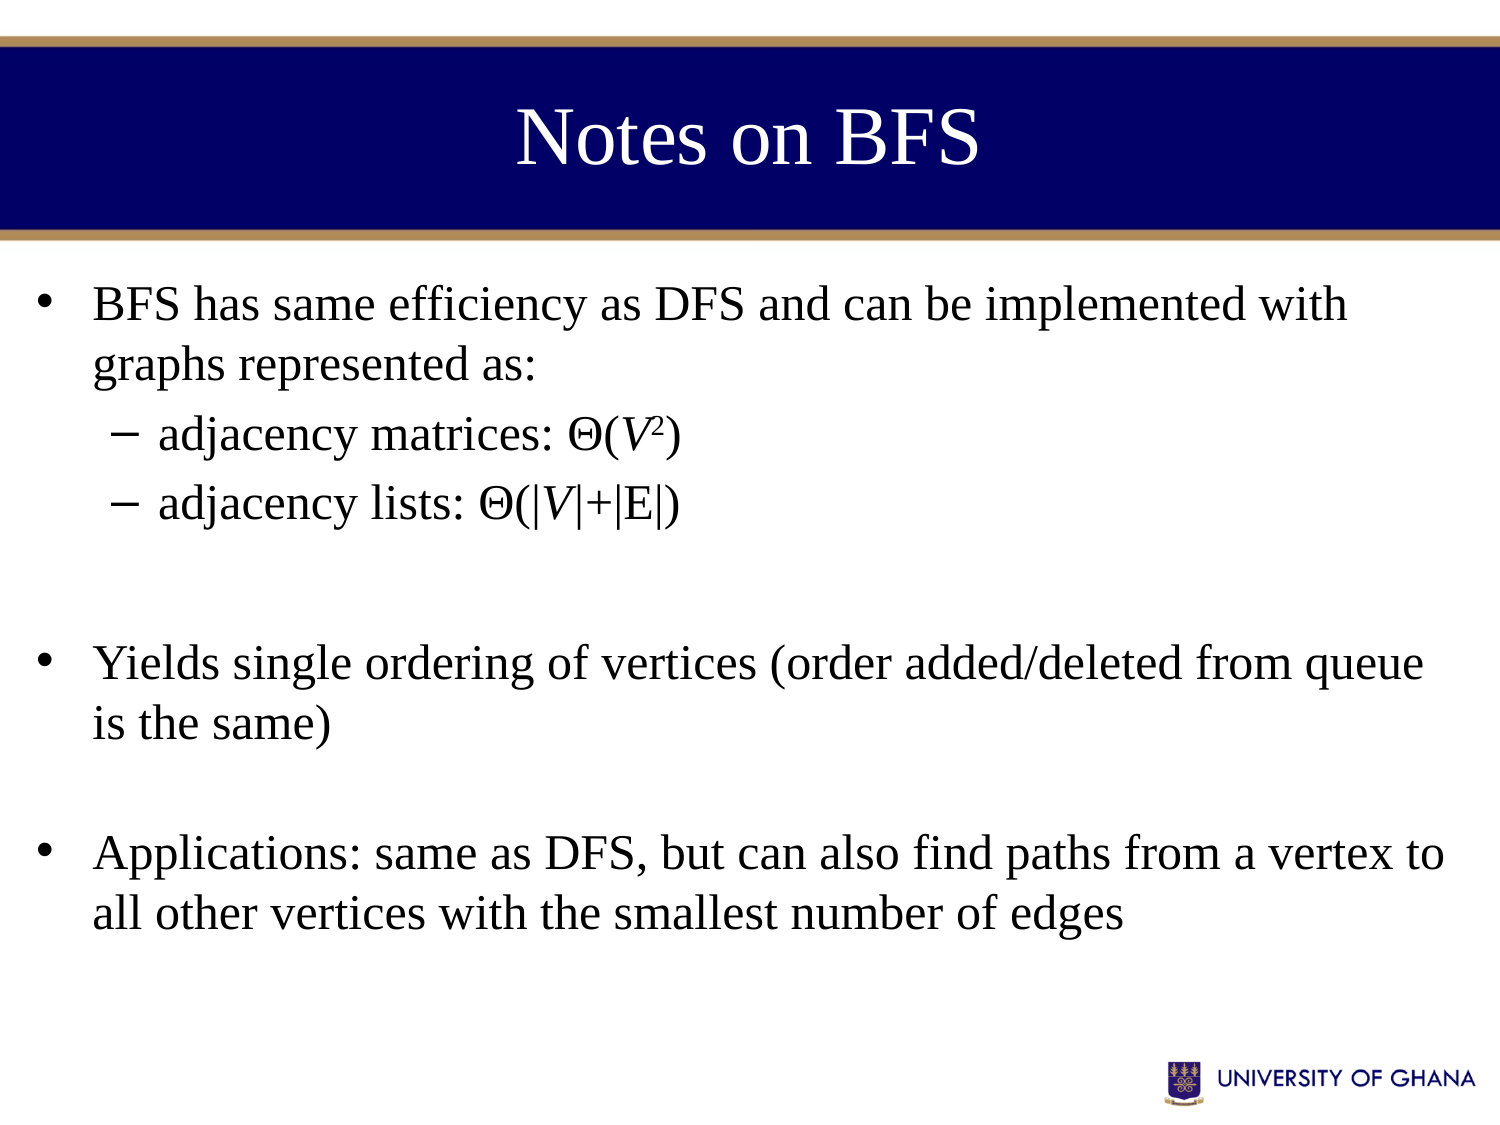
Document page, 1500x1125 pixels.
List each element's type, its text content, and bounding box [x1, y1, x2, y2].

title Notes on BFS [21, 37, 1477, 225]
picture [0, 0, 1500, 1125]
list BFS has same efficiency as DFS and can be implemented with graphs represented as: adjacency matrices: Θ(V2) adjacency lists: Θ(|V|+|E|) Yields single ordering of vertices (order added/deleted from queue is the same) Applications: same as DFS, but can also find paths from a vertex to all other vertices with the smallest number of edges [21, 262, 1477, 1048]
